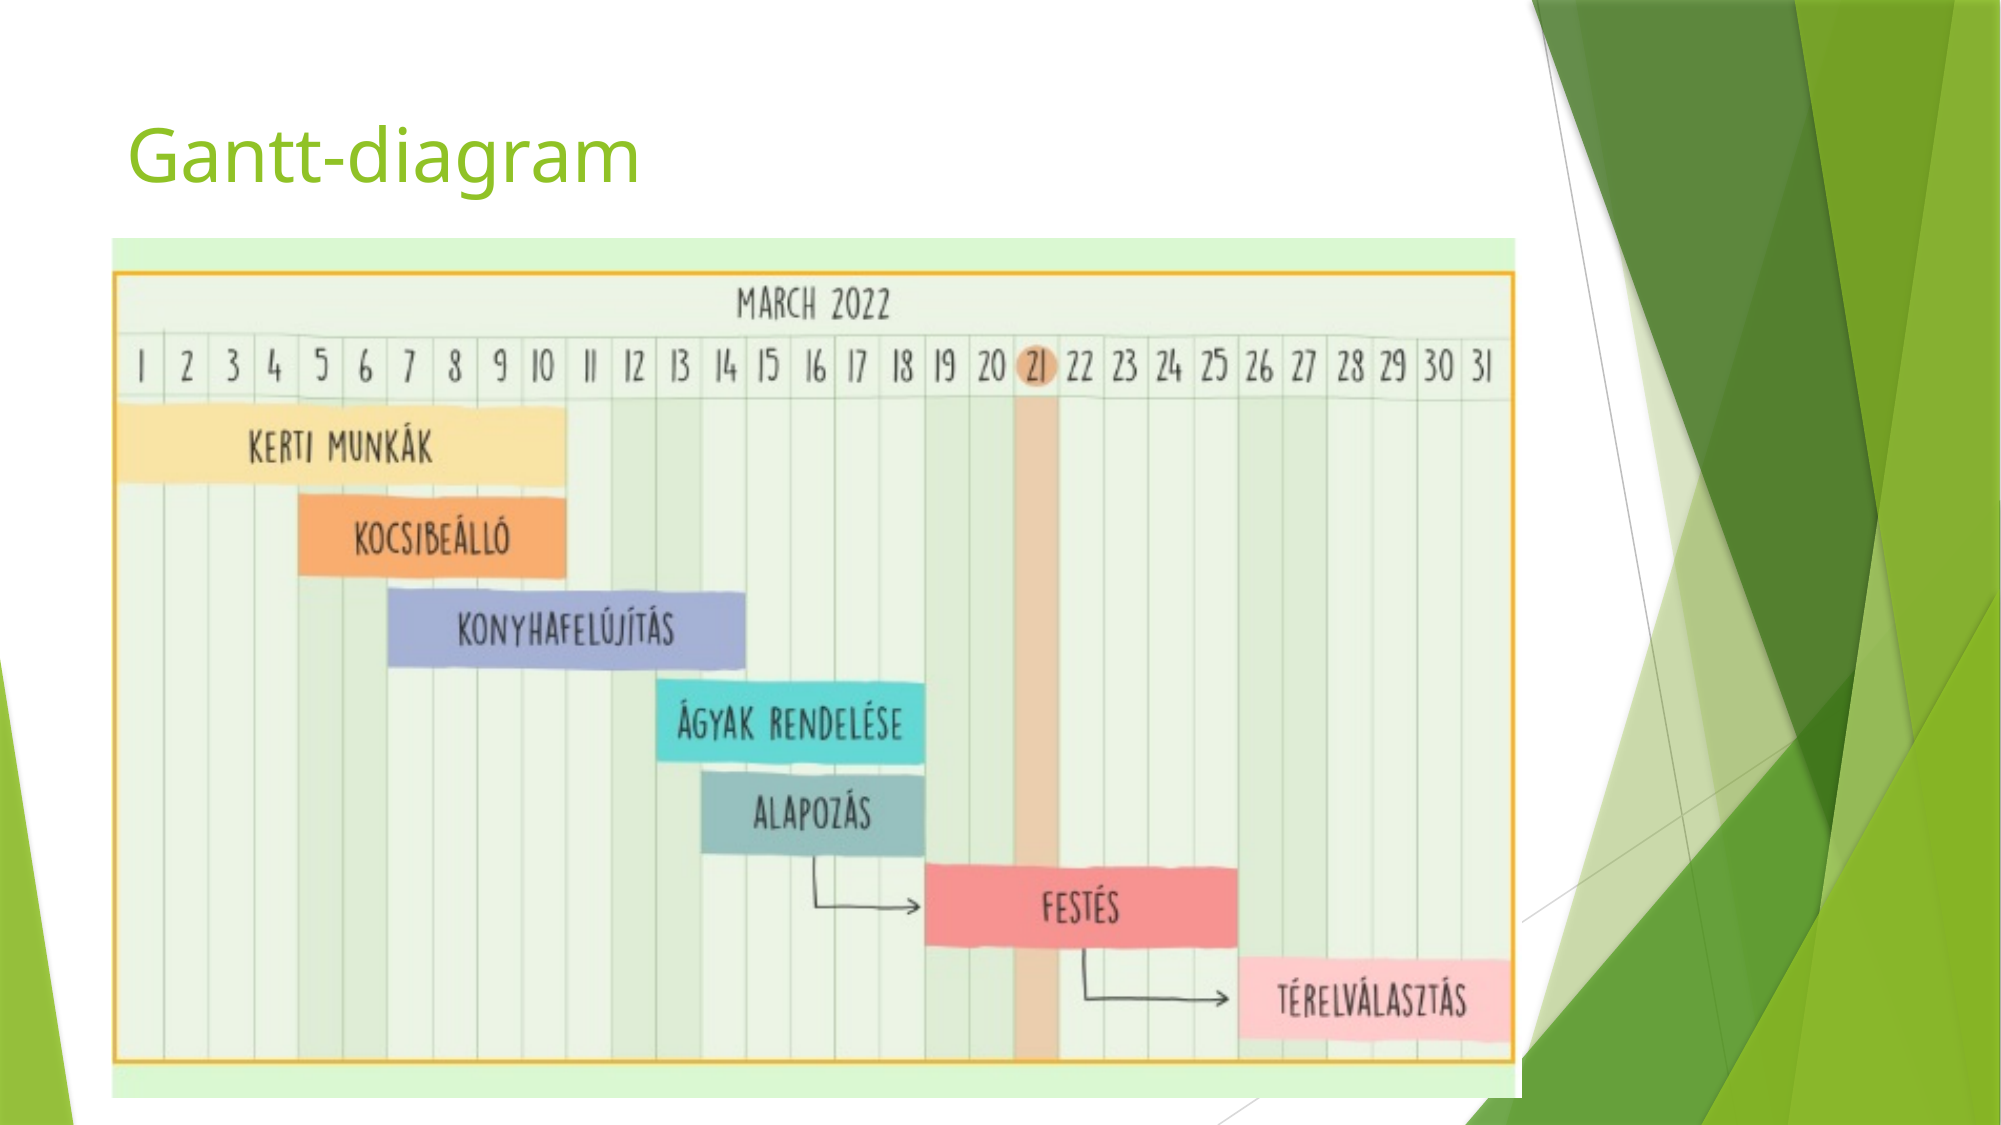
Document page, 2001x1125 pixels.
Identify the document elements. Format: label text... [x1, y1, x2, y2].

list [110, 237, 1522, 1099]
title Gantt-diagram [111, 99, 1522, 237]
